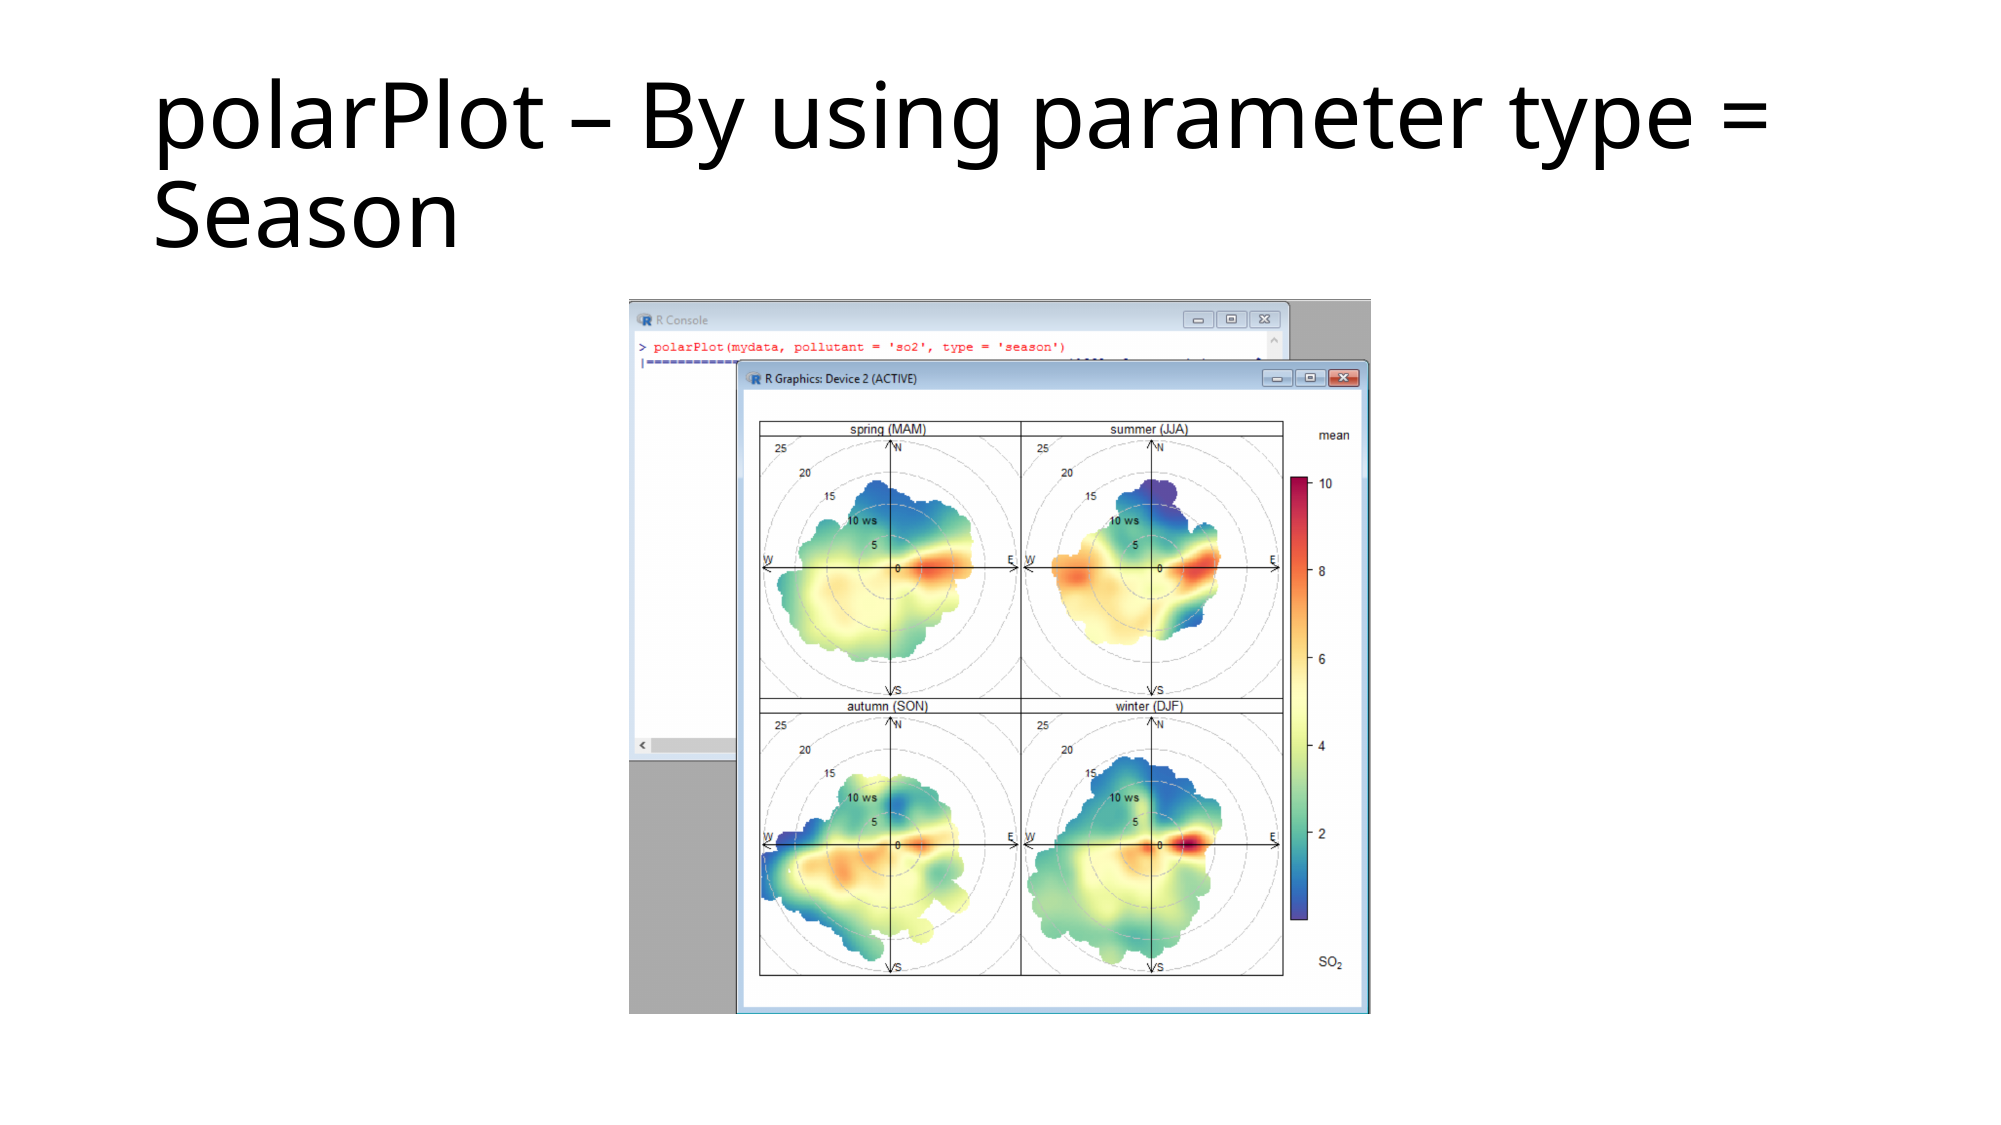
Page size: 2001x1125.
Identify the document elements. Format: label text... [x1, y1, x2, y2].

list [629, 299, 1371, 1014]
title polarPlot – By using parameter type = Season [137, 59, 1863, 278]
